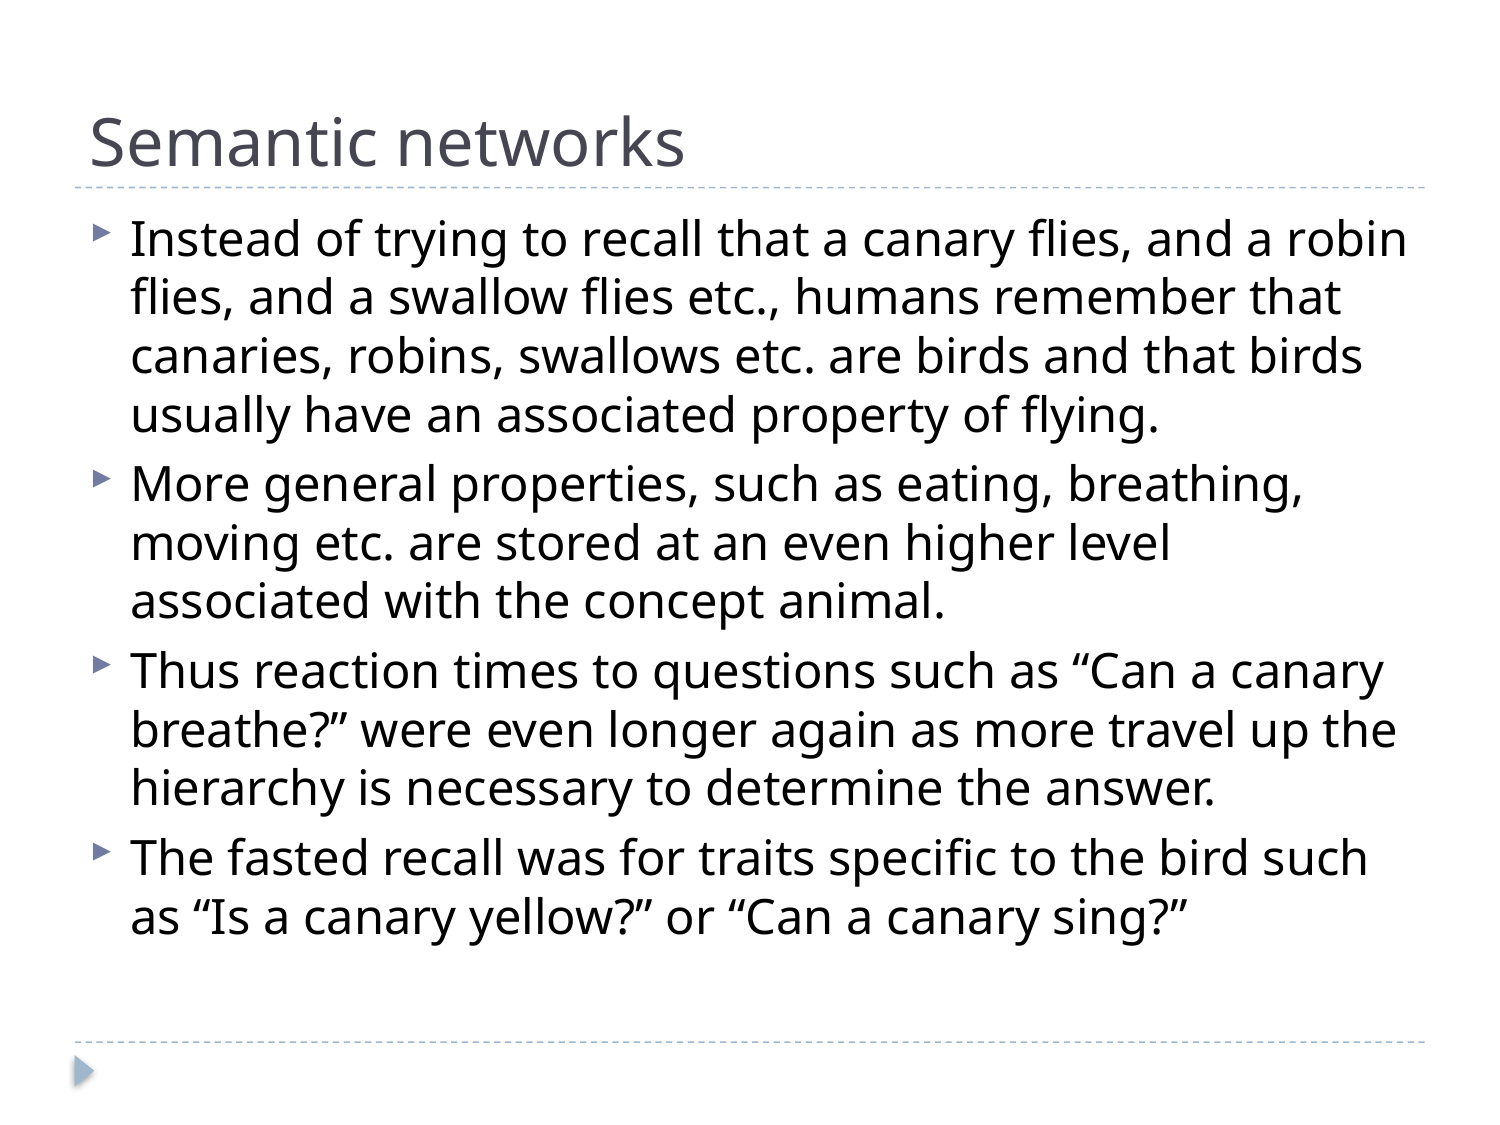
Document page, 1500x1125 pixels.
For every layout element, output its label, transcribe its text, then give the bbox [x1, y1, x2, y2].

list Instead of trying to recall that a canary flies, and a robin flies, and a swallow flies etc., humans remember that canaries, robins, swallows etc. are birds and that birds usually have an associated property of flying. More general properties, such as eating, breathing, moving etc. are stored at an even higher level associated with the concept animal. Thus reaction times to questions such as “Can a canary breathe?” were even longer again as more travel up the hierarchy is necessary to determine the answer. The fasted recall was for traits specific to the bird such as “Is a canary yellow?” or “Can a canary sing?” [75, 200, 1425, 1010]
title Semantic networks [75, 24, 1425, 188]
